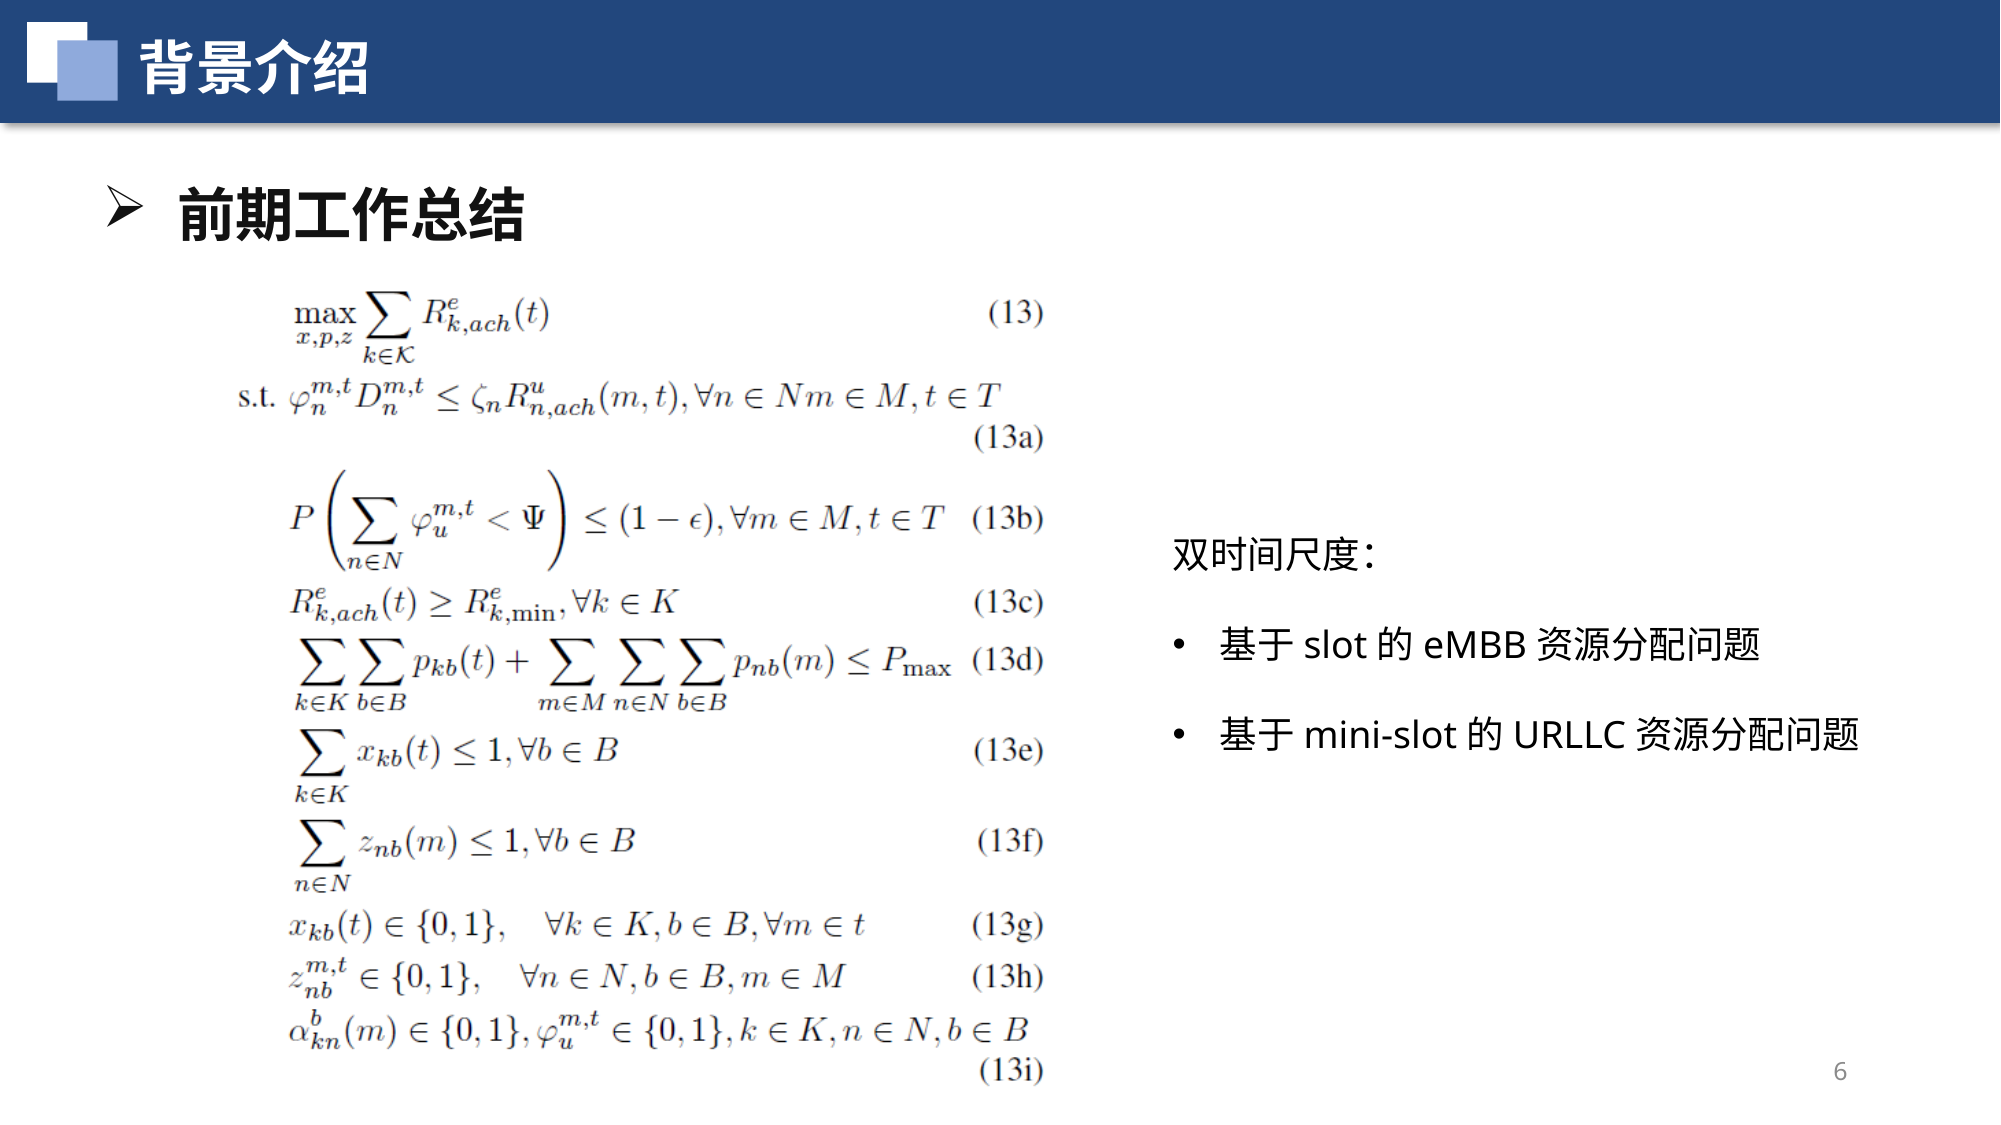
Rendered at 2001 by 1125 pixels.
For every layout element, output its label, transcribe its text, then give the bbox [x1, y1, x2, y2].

text_box [26, 21, 88, 84]
text_box [56, 39, 119, 102]
text_box [0, 0, 2000, 124]
text_box 双时间尺度： 基于slot的eMBB资源分配问题 基于mini-slot的URLLC资源分配问题 [1158, 523, 1878, 764]
text_box 背景介绍 [123, 24, 782, 109]
text_box 前期工作总结 [87, 170, 1096, 256]
picture [204, 256, 1061, 1089]
slide_number 6 [1412, 1042, 1863, 1103]
